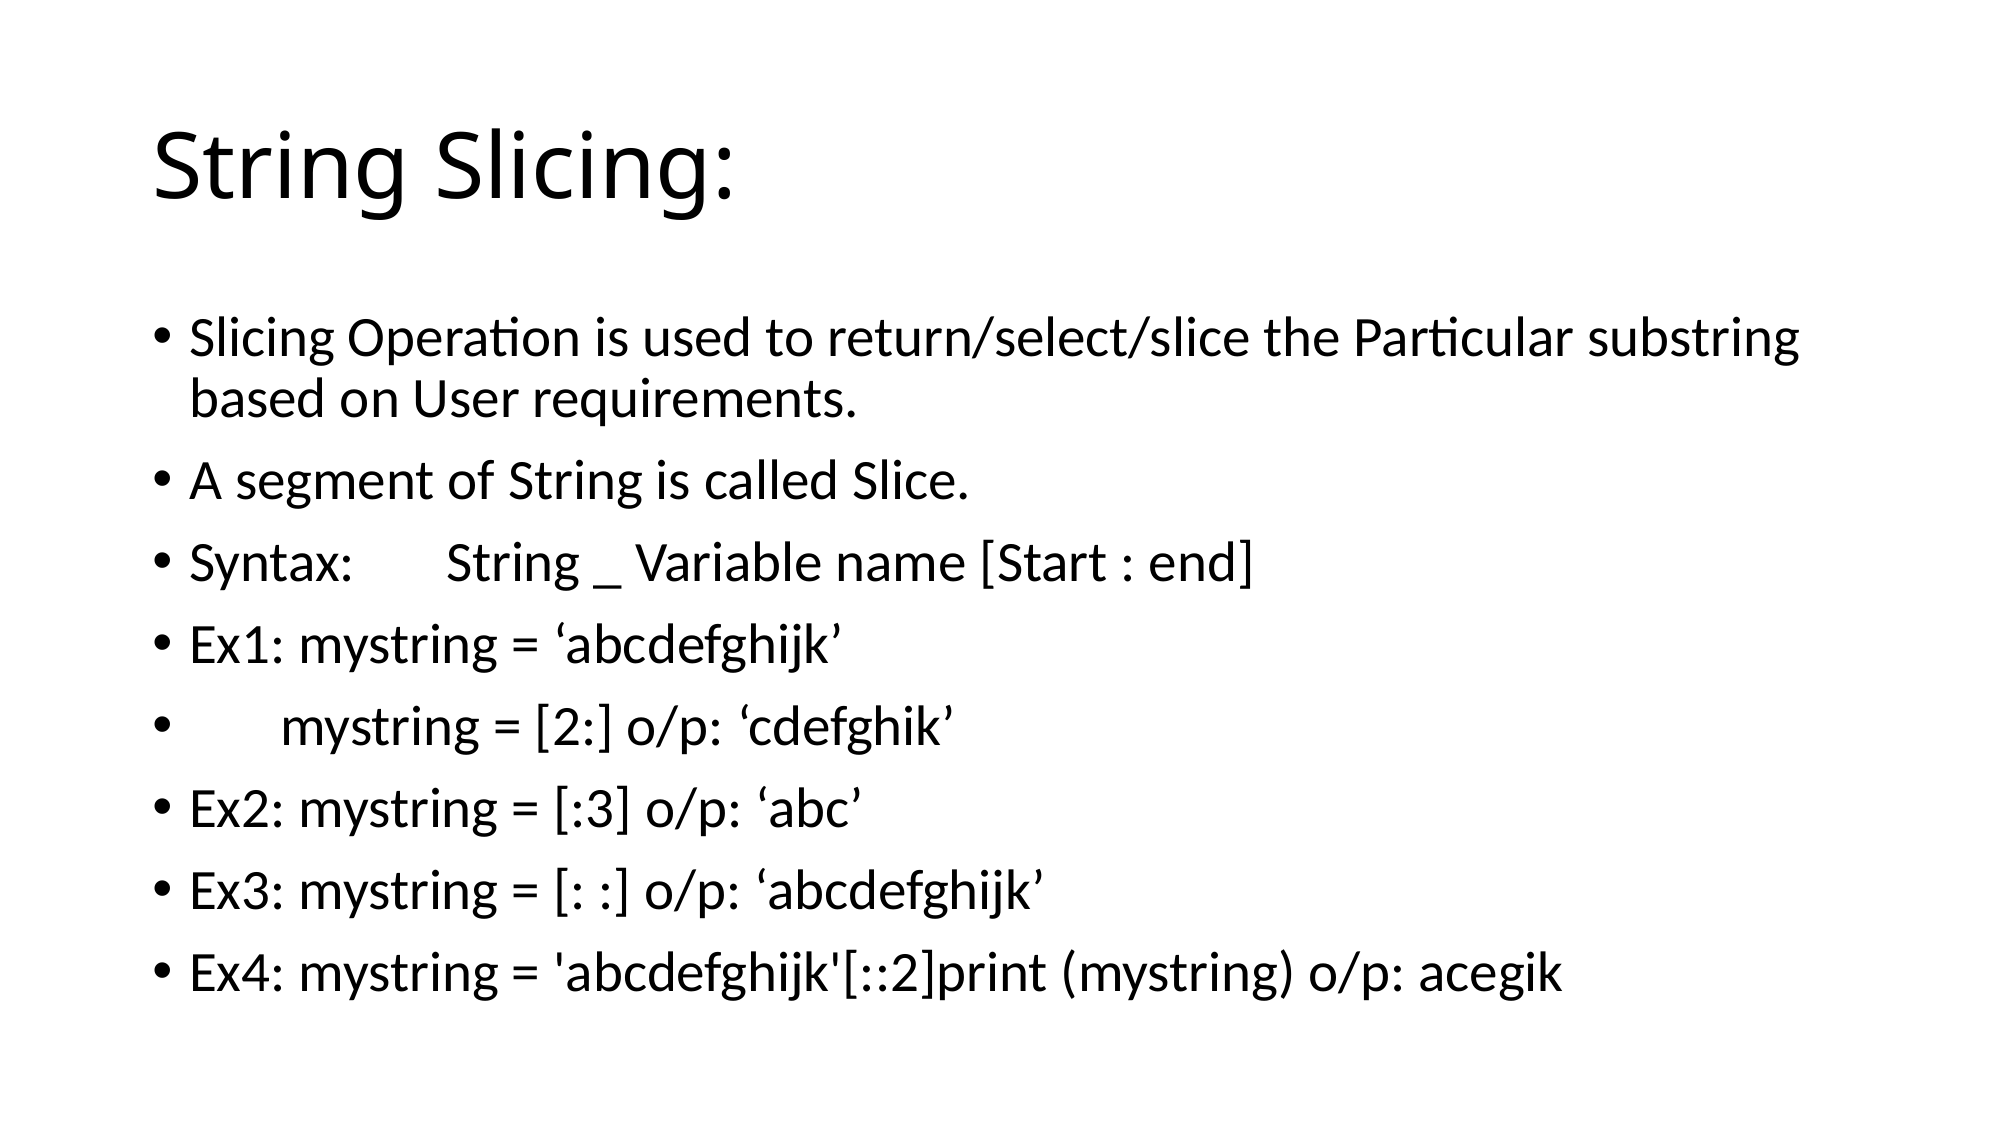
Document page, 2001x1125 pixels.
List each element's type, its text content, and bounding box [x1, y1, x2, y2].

title String Slicing: [137, 59, 1863, 278]
list Slicing Operation is used to return/select/slice the Particular substring based on User requirements. A segment of String is called Slice. Syntax: String _ Variable name [Start : end] Ex1: mystring = ‘abcdefghijk’ mystring = [2:] o/p: ‘cdefghik’ Ex2: mystring = [:3] o/p: ‘abc’ Ex3: mystring = [: :] o/p: ‘abcdefghijk’ Ex4: mystring = 'abcdefghijk'[::2]print (mystring) o/p: acegik [137, 299, 1863, 1014]
